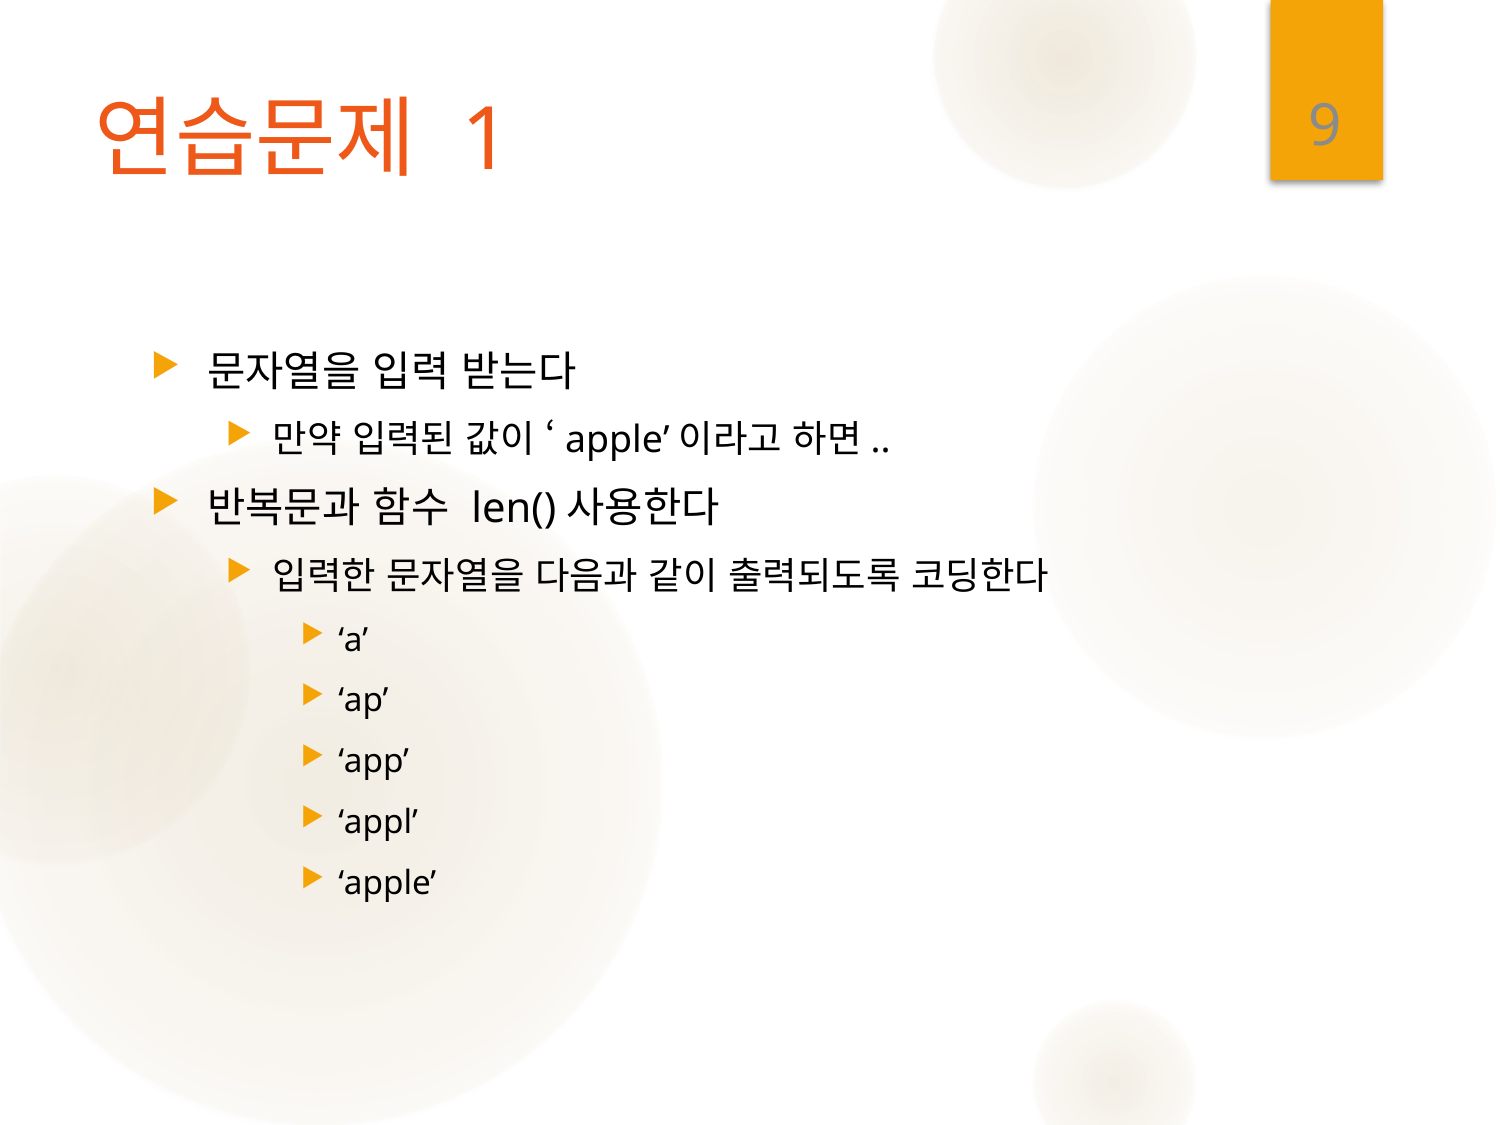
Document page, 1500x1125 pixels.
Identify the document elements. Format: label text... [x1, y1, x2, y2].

title 연습문제 1 [79, 74, 1237, 304]
list 문자열을 입력 받는다 만약 입력된 값이 ‘apple’이라고 하면.. 반복문과 함수 len()사용한다 입력한 문자열을 다음과 같이 출력되도록 코딩한다 ‘a’ ‘ap’ ‘app’ ‘appl’ ‘apple’ [135, 336, 1237, 1025]
slide_number 9 [1273, 48, 1378, 175]
